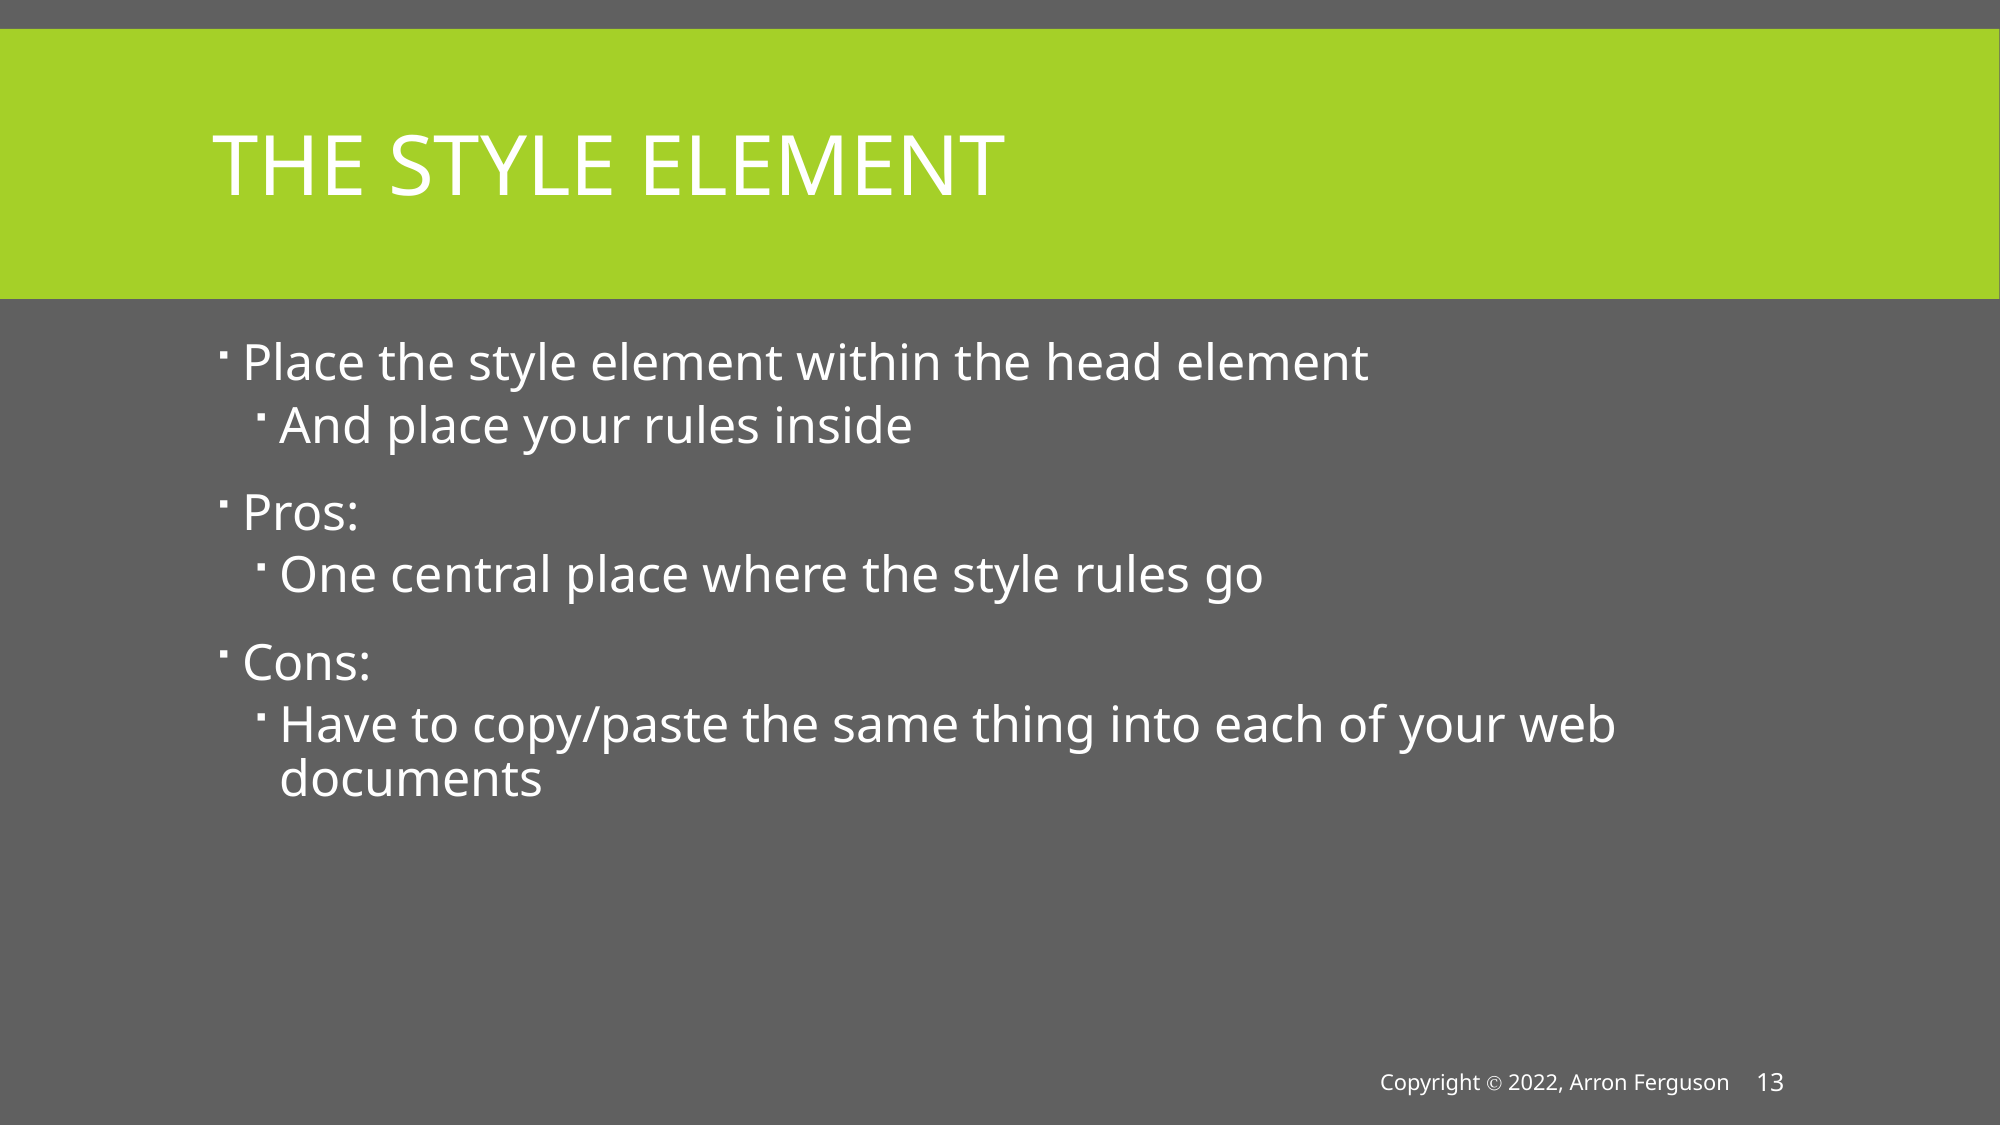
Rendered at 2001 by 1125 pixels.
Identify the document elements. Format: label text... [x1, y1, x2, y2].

list Place the style element within the head element And place your rules inside Pros: One central place where the style rules go Cons: Have to copy/paste the same thing into each of your web documents [197, 329, 1803, 1020]
title The style Element [197, 46, 1803, 295]
footer Copyright Ⓒ 2022, Arron Ferguson [918, 1053, 1746, 1114]
slide_number 13 [1748, 1053, 1904, 1114]
